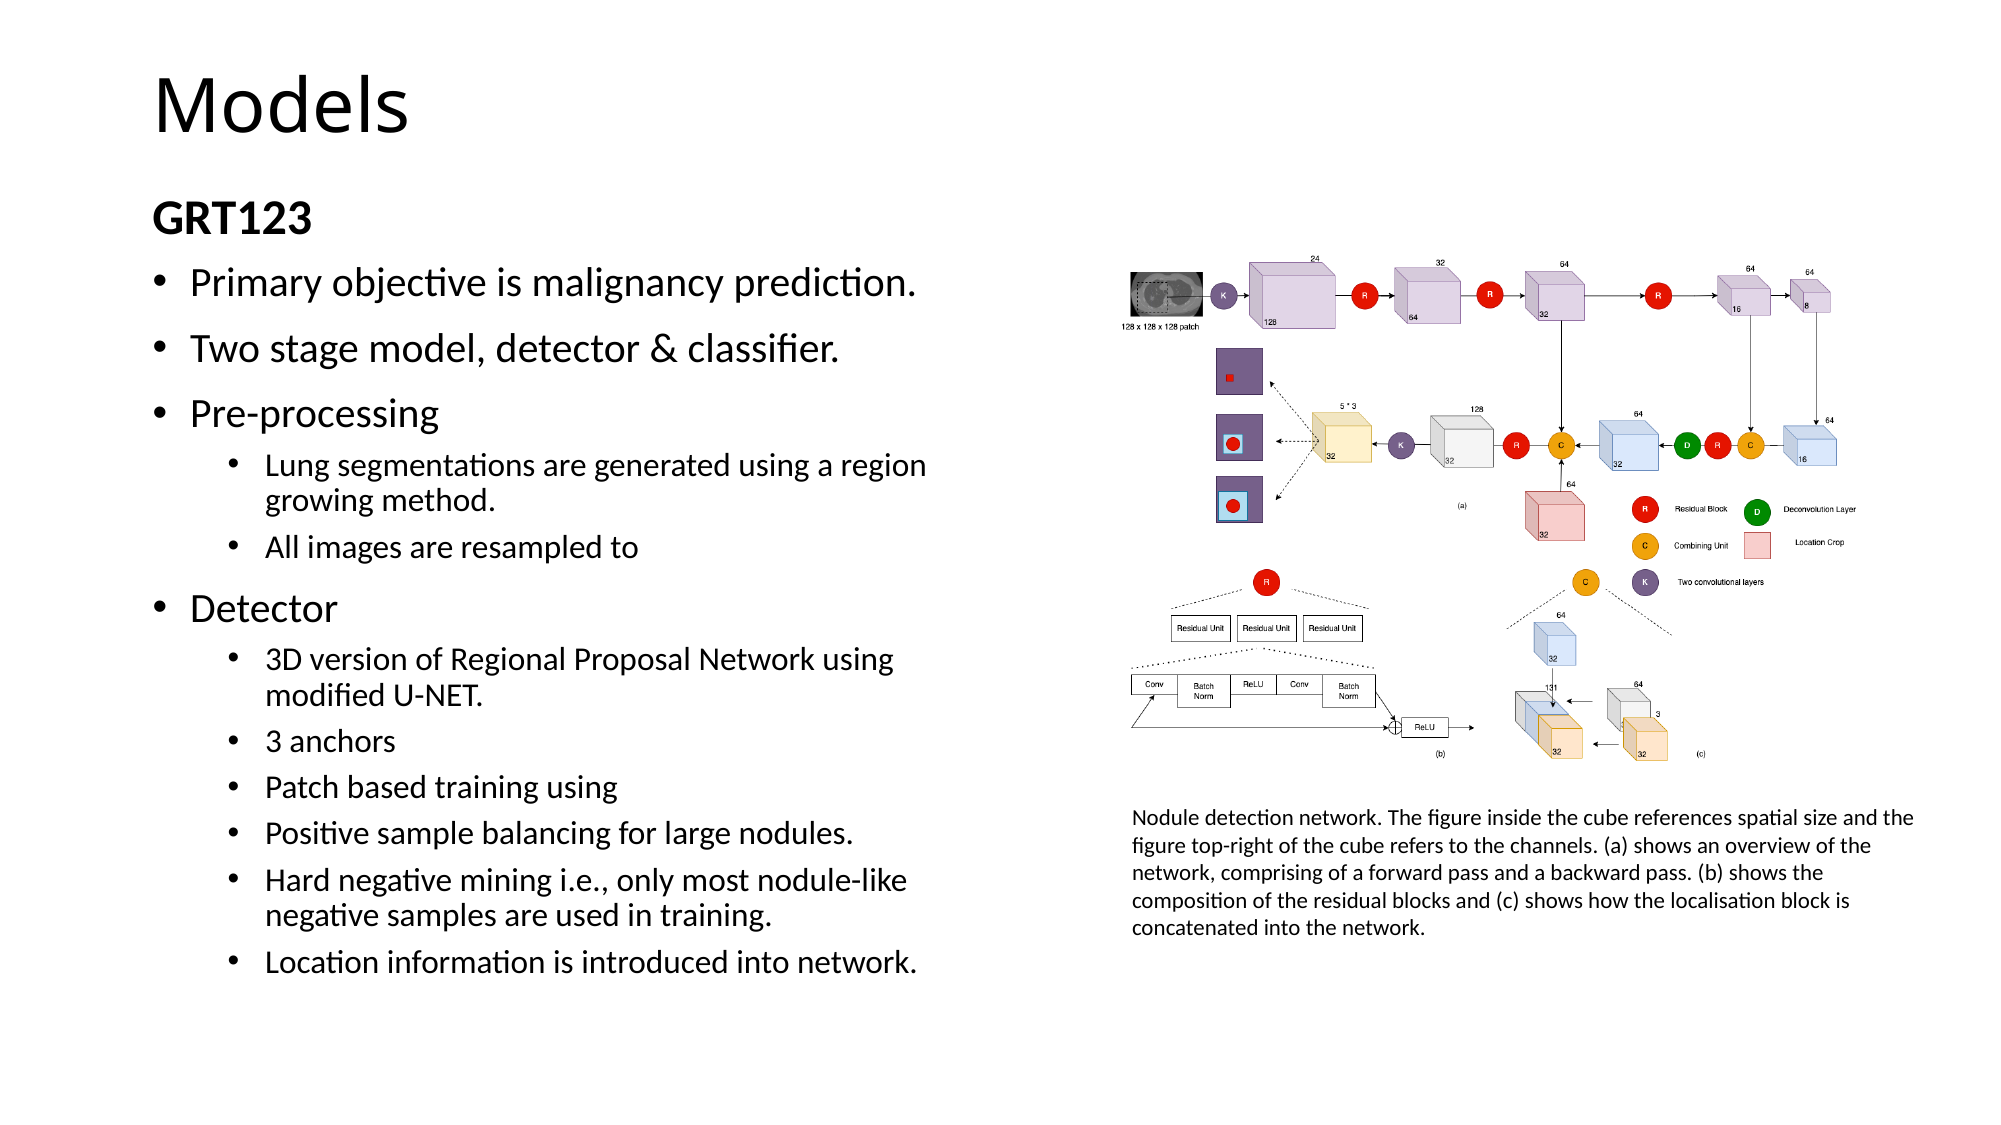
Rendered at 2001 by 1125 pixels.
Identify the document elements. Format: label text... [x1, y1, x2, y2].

title Models [137, 59, 1863, 157]
text_box Nodule detection network. The figure inside the cube references spatial size and the figure top-right of the cube refers to the channels. (a) shows an overview of the network, comprising of a forward pass and a backward pass. (b) shows the composition of the residual blocks and (c) shows how the localisation block is concatenated into the network. [1117, 795, 1932, 948]
list GRT123 [137, 156, 984, 253]
picture [1117, 252, 1863, 765]
